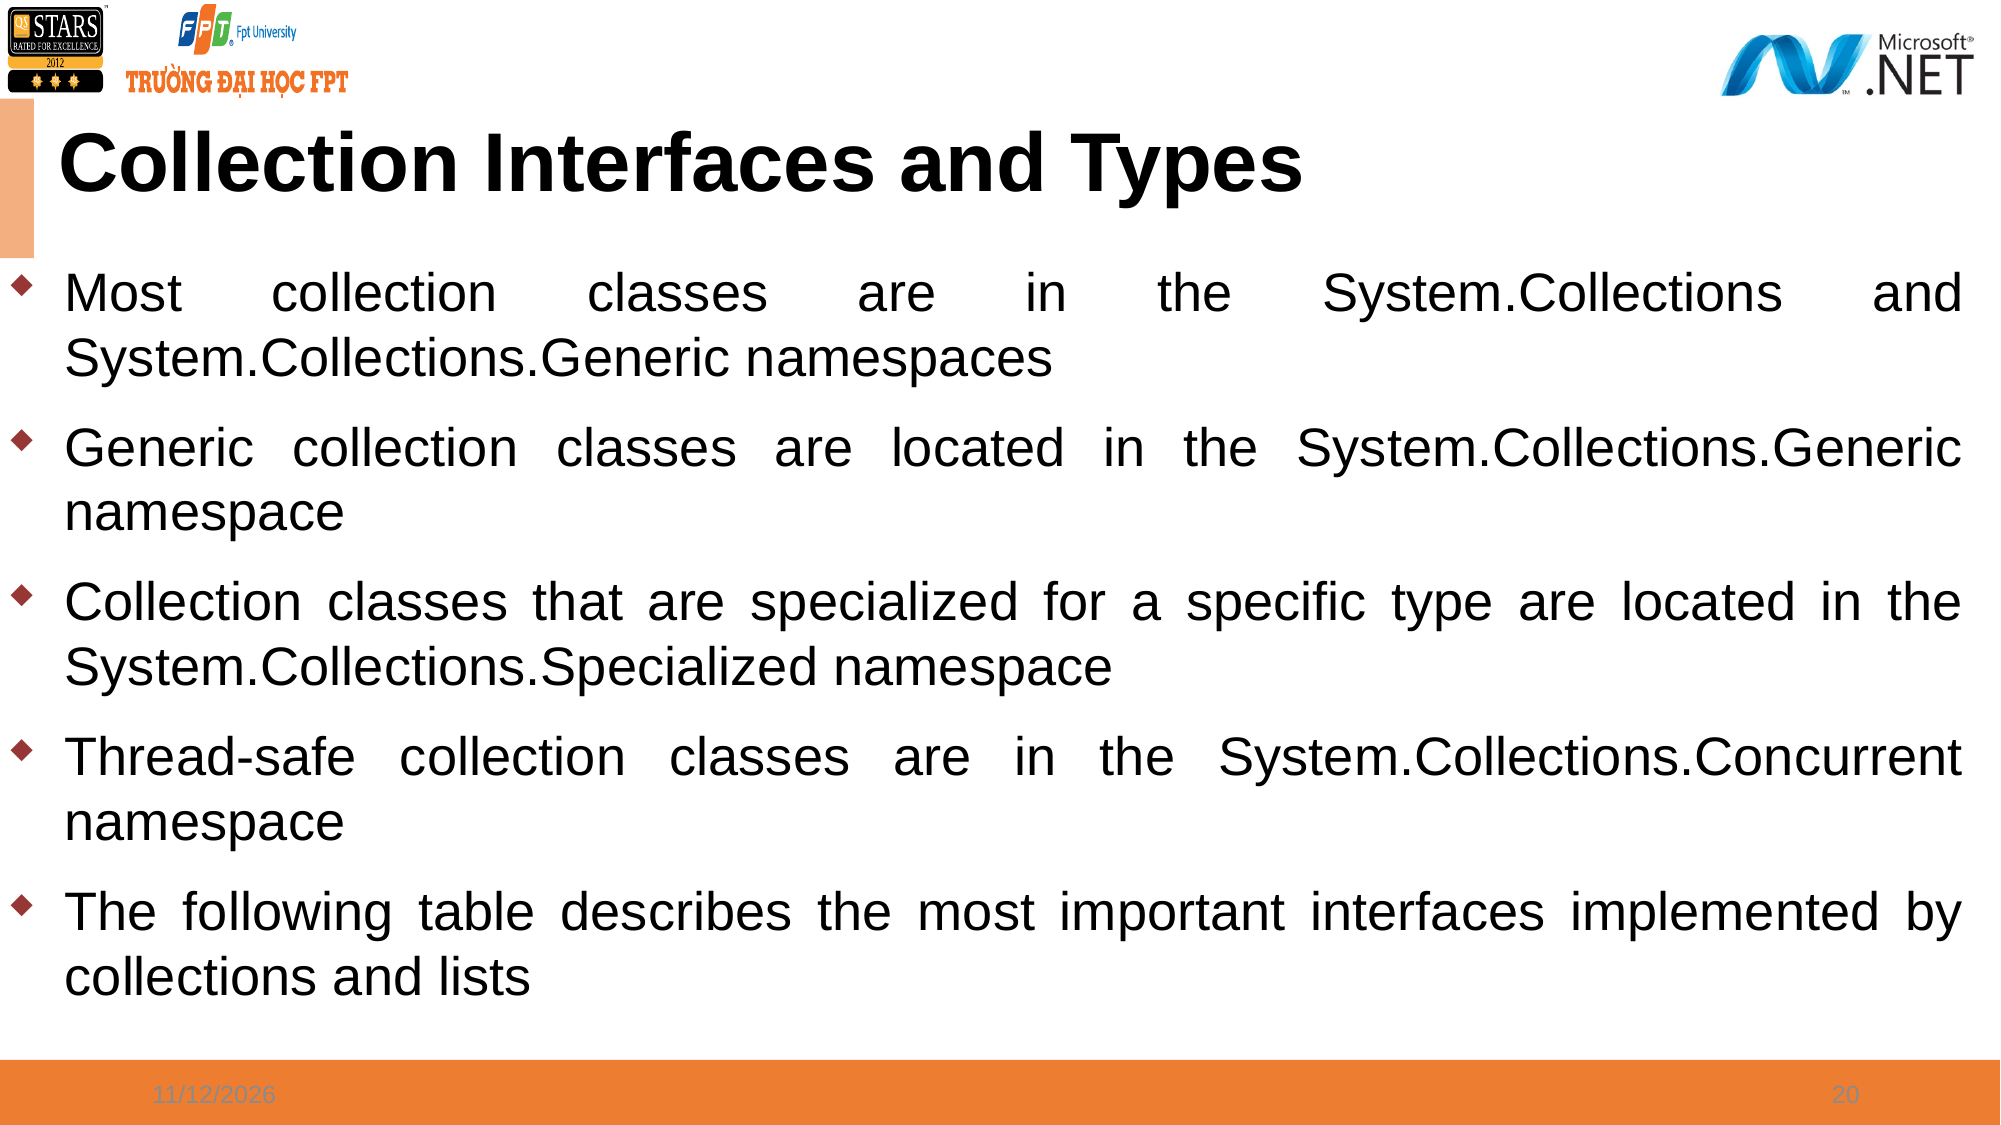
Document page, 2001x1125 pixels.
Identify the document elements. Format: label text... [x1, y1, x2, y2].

picture [1685, 0, 2001, 129]
slide_number 20 [1424, 1063, 1875, 1123]
text_box Most collection classes are in the System.Collections and System.Collections.Generic namespaces Generic collection classes are located in the System.Collections.Generic namespace Collection classes that are specialized for a specific type are located in the System.Collections.Specialized namespace Thread-safe collection classes are in the System.Collections.Concurrent namespace The following table describes the most important interfaces implemented by collections and lists [0, 249, 1983, 1014]
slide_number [137, 1063, 588, 1123]
title Collection Interfaces and Types [43, 126, 1874, 209]
